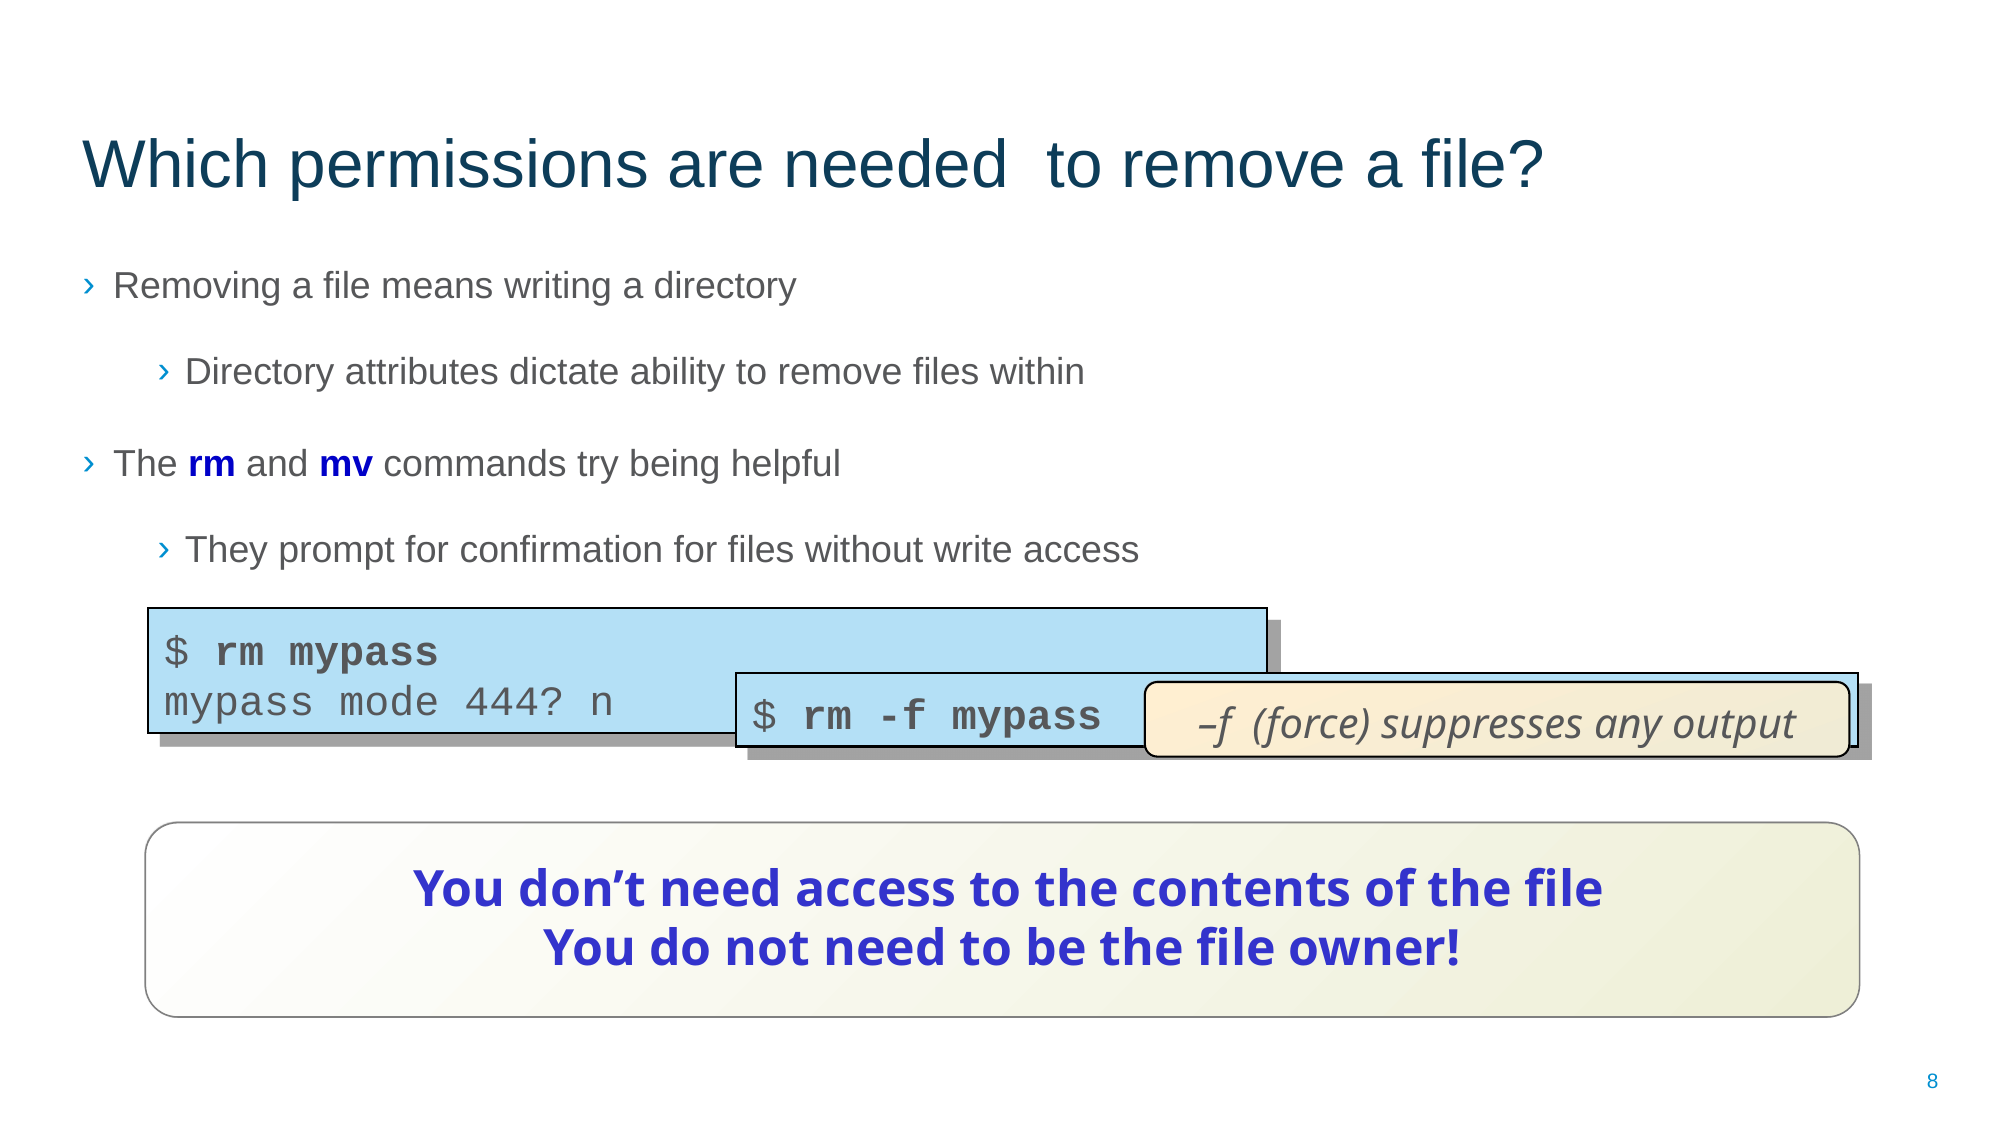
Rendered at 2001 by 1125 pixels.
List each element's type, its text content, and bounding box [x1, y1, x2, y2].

text_box Removing a file means writing a directory Directory attributes dictate ability to remove files within The rm and mv commands try being helpful They prompt for confirmation for files without write access [67, 253, 1939, 1000]
text_box $ rm mypass mypass mode 444? n [148, 608, 1268, 733]
text_box You don’t need access to the contents of the file You do not need to be the file owner! [145, 822, 1860, 1017]
text_box Which permissions are needed to remove a file? [67, 77, 1678, 209]
text_box –f (force) suppresses any output [1144, 681, 1850, 757]
text_box $ rm -f mypass [736, 672, 1859, 747]
